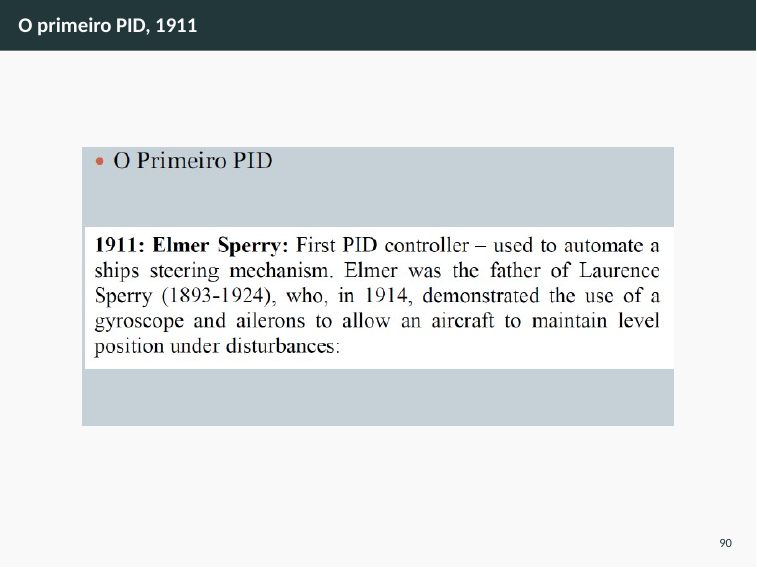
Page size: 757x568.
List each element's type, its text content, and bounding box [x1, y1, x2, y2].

text_box 90 [713, 531, 748, 550]
text_box O primeiro PID, 1911 [16, 9, 207, 37]
text_box [0, 0, 756, 51]
picture [82, 147, 674, 426]
